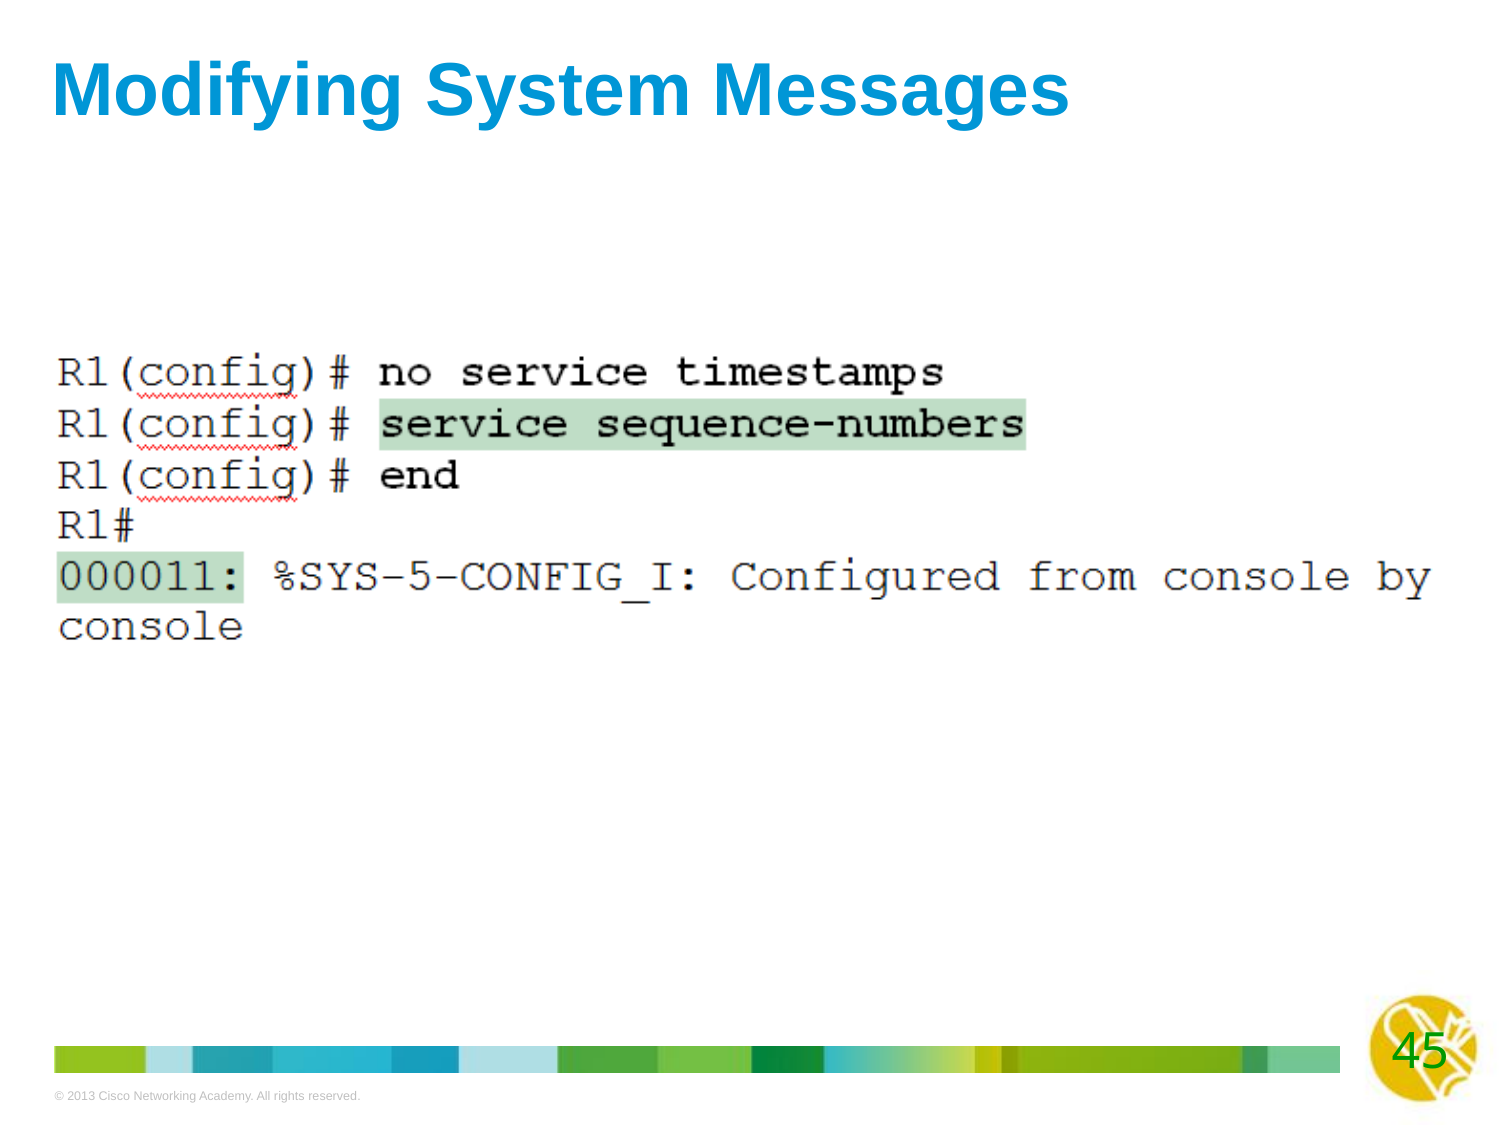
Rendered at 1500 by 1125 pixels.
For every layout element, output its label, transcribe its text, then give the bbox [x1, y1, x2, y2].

picture [41, 335, 1473, 684]
title Modifying System Messages [37, 24, 1447, 138]
picture [54, 970, 1500, 1125]
